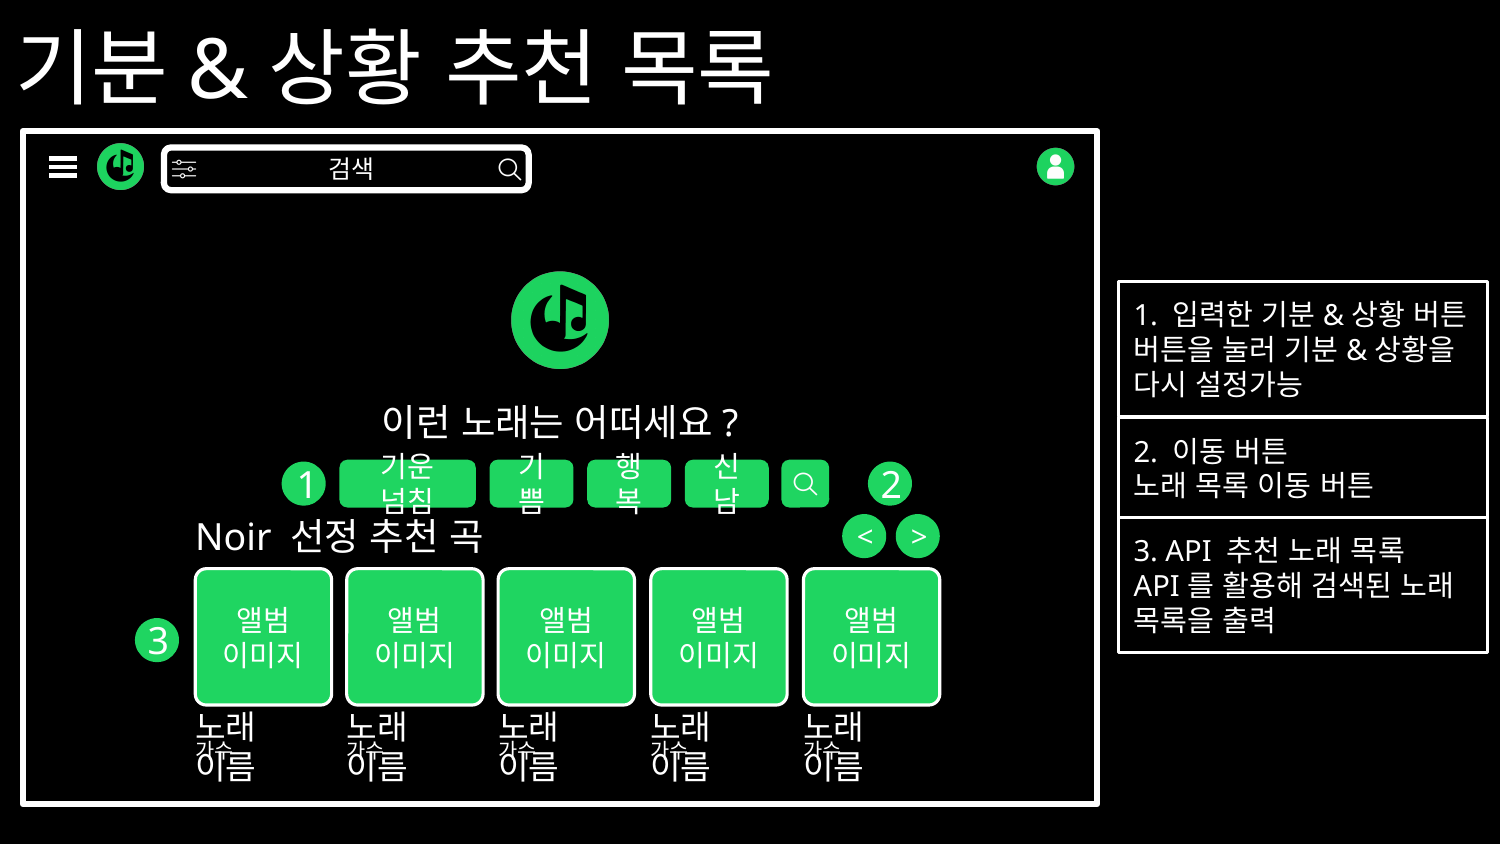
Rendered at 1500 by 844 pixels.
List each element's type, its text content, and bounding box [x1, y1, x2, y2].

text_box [865, 445, 913, 522]
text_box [895, 503, 941, 570]
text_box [482, 568, 634, 781]
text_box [281, 445, 326, 522]
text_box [781, 459, 830, 508]
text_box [331, 568, 481, 781]
text_box 행복 [587, 459, 672, 498]
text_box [163, 138, 529, 200]
text_box Noir 선정 추천 곡 [180, 498, 761, 568]
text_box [841, 503, 887, 570]
text_box 이런 노래는 어떠세요? [269, 383, 851, 459]
text_box 기분&상황 추천 목록 [0, 0, 1109, 130]
text_box 기운 넘침 [339, 459, 476, 498]
text_box 1. 입력한 기분&상황 버튼 버튼을 눌러 기분&상황을 다시 설정가능 [1118, 281, 1488, 417]
text_box 신남 [684, 459, 769, 508]
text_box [179, 568, 330, 781]
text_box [132, 601, 180, 679]
picture [1033, 144, 1078, 190]
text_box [635, 568, 787, 781]
text_box 2. 이동 버튼 노래 목록 이동 버튼 [1118, 417, 1488, 517]
picture [488, 248, 632, 392]
text_box [22, 131, 1098, 805]
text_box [788, 568, 941, 781]
text_box 3. API 추천 노래 목록 API를 활용해 검색된 노래 목록을 출력 [1118, 517, 1488, 653]
text_box 기쁨 [489, 459, 574, 498]
picture [86, 132, 155, 202]
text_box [48, 158, 78, 176]
